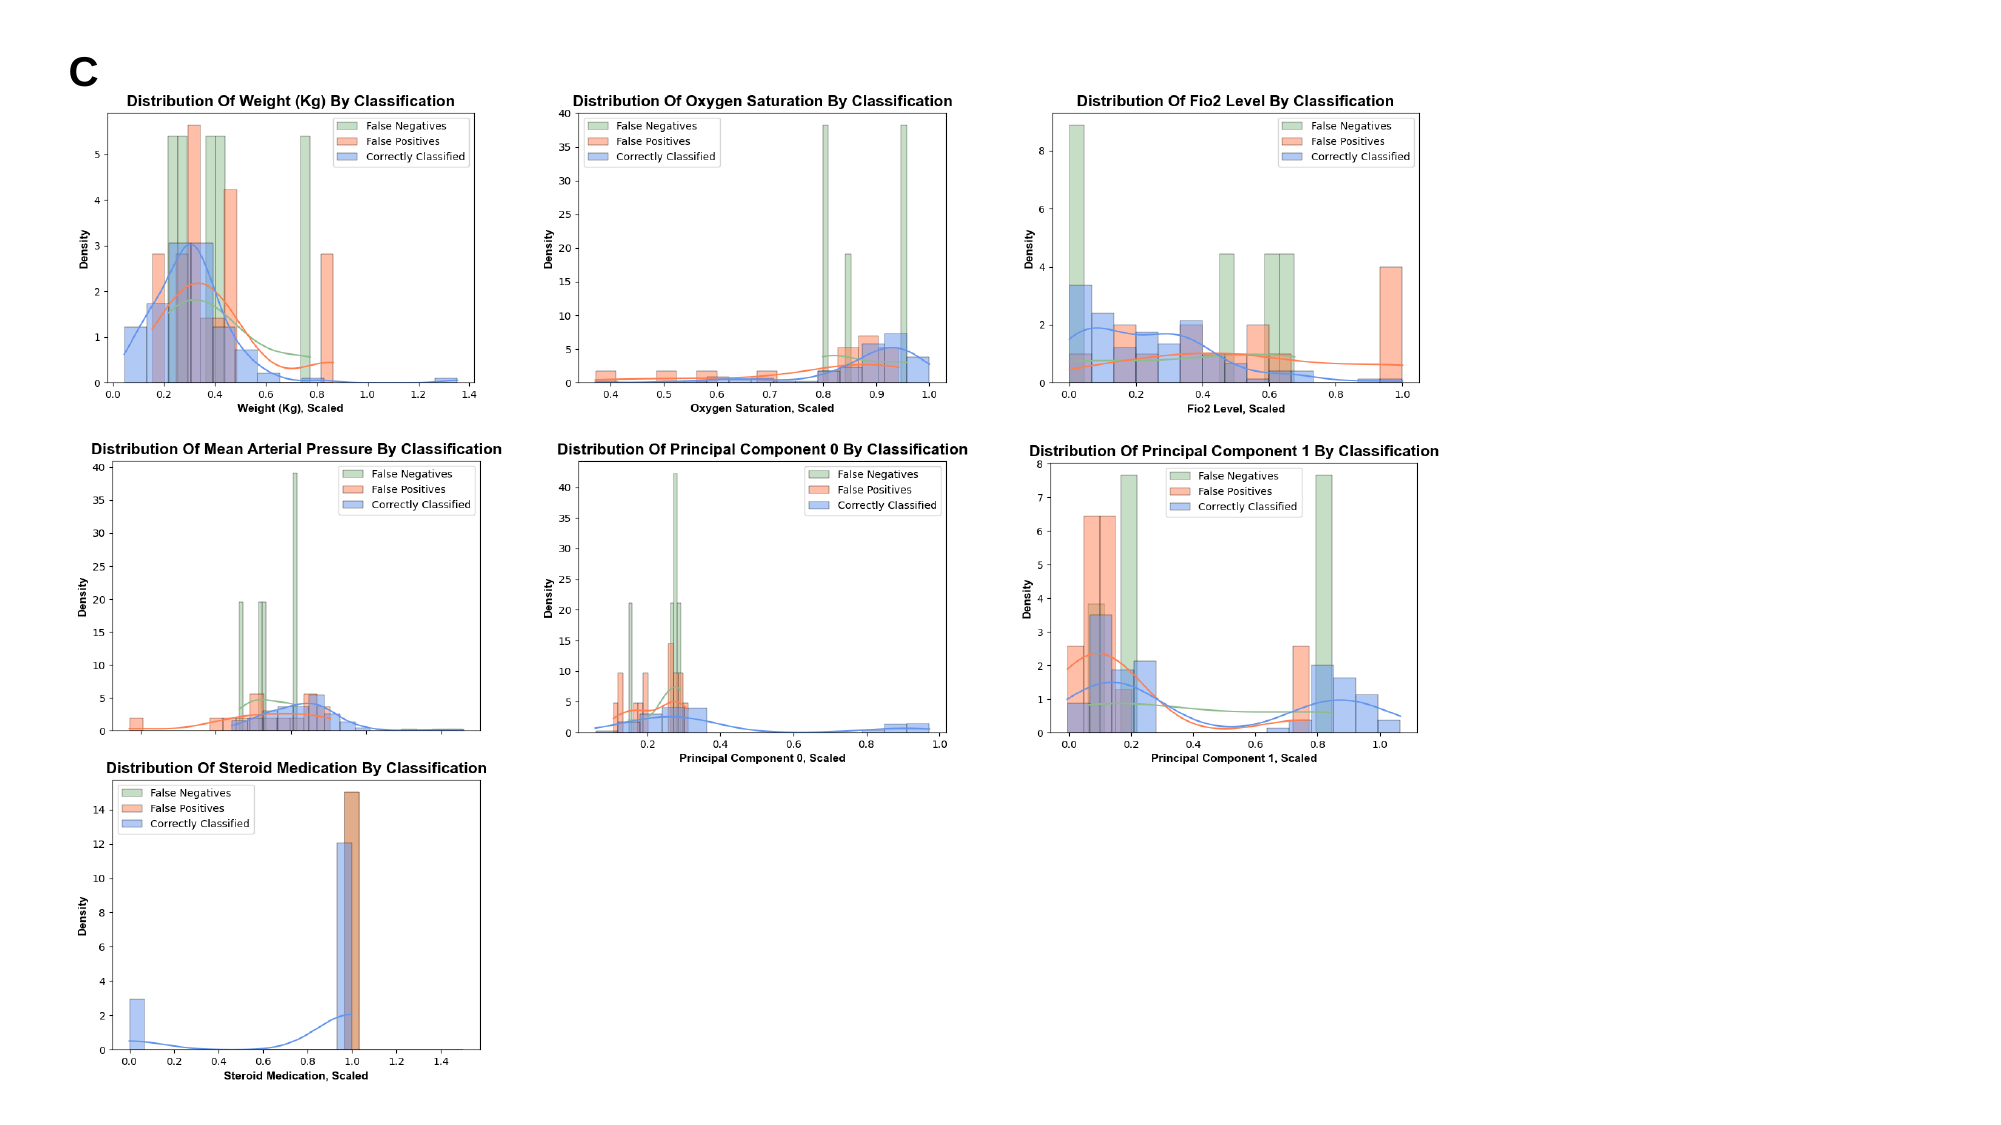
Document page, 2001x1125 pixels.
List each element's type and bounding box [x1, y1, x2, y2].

text_box [48, 37, 1466, 1088]
